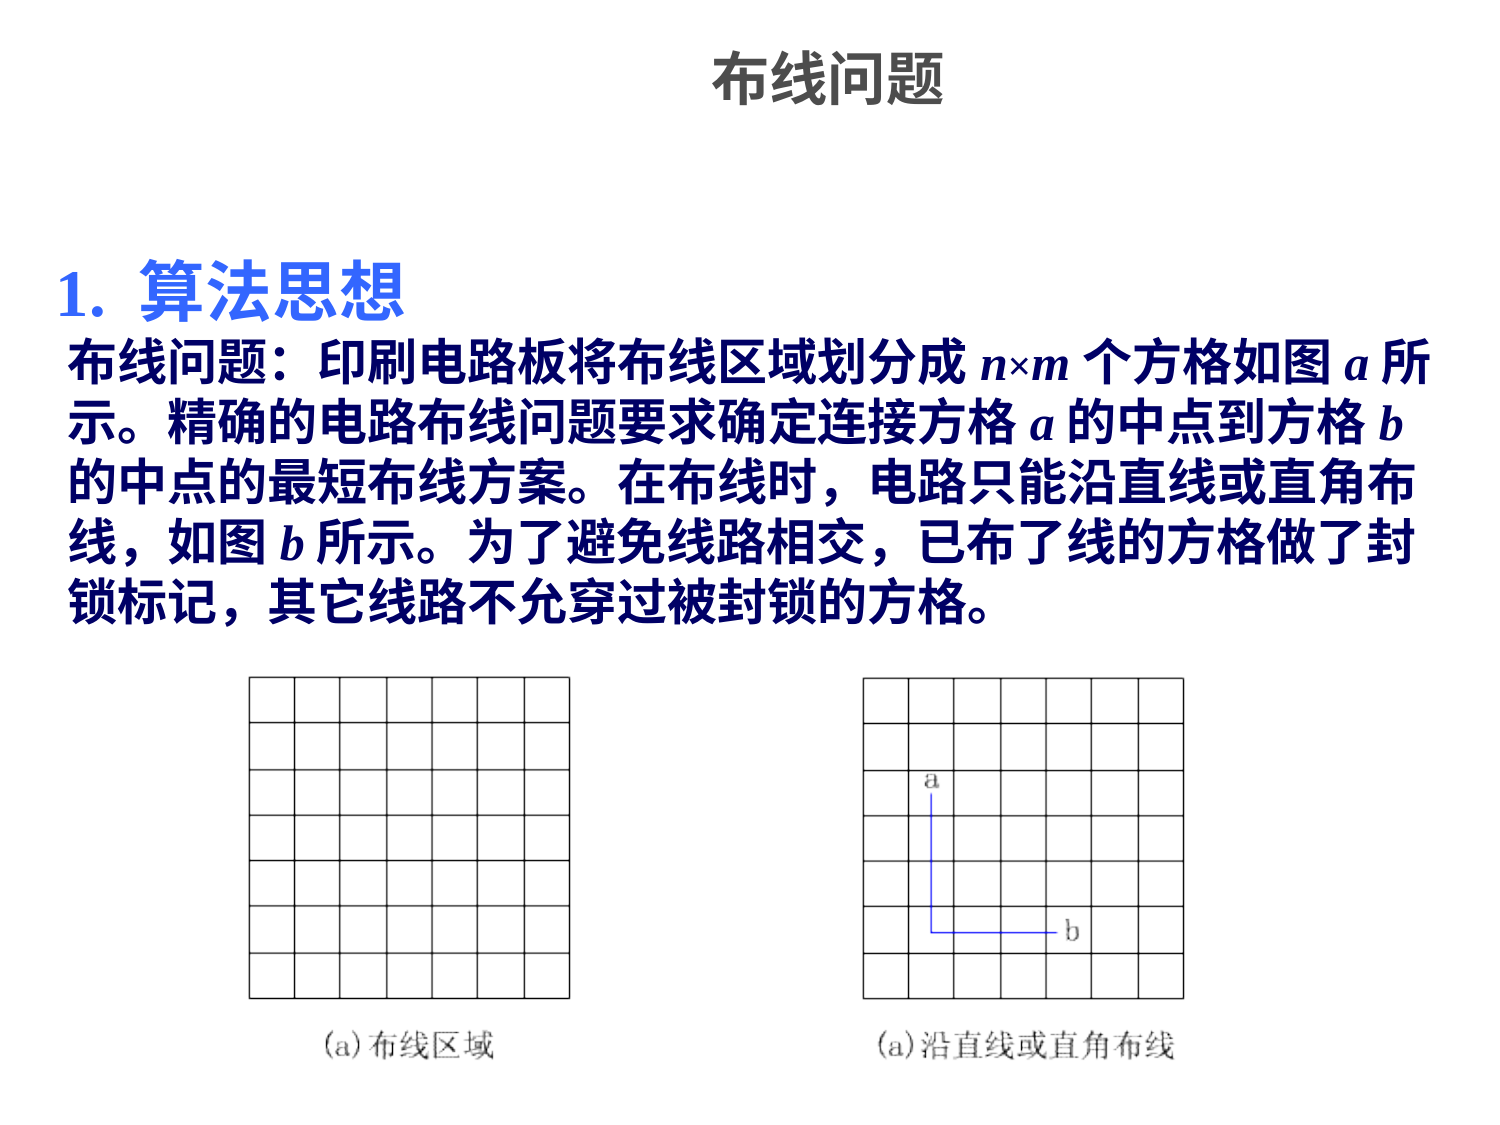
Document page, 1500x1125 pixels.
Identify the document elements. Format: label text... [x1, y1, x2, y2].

picture [229, 656, 587, 1083]
text_box 布线问题：印刷电路板将布线区域划分成n×m个方格如图a所示。精确的电路布线问题要求确定连接方格a的中点到方格b的中点的最短布线方案。在布线时，电路只能沿直线或直角布线，如图b所示。为了避免线路相交，已布了线的方格做了封锁标记，其它线路不允穿过被封锁的方格。 [53, 323, 1447, 639]
title 布线问题 [188, 35, 1468, 208]
picture [844, 657, 1200, 1083]
text_box 1. 算法思想 [41, 242, 967, 338]
